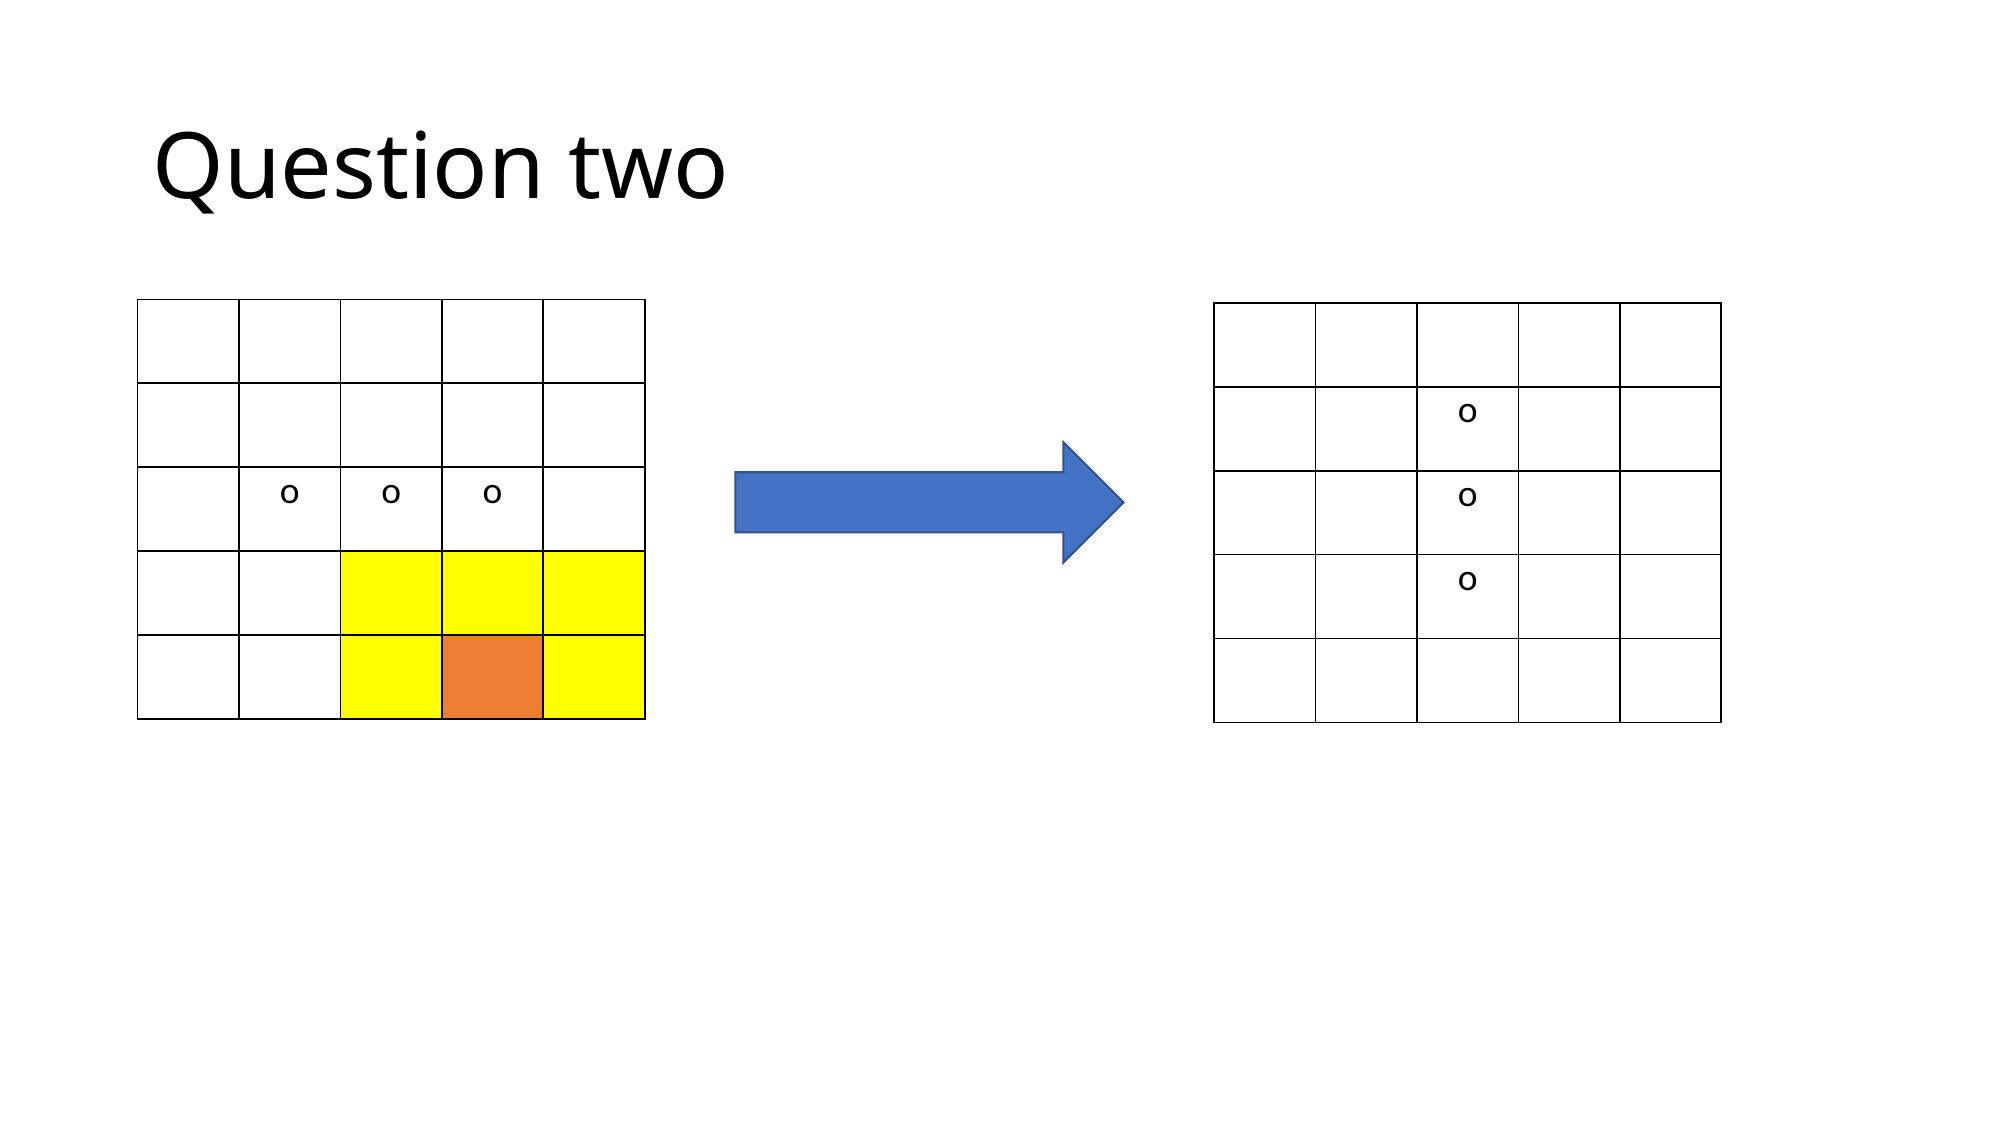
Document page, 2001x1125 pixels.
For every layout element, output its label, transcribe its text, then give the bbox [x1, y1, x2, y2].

table_cell [1621, 388, 1720, 470]
table_cell [1215, 472, 1315, 554]
table_header [1316, 304, 1416, 386]
table_cell [240, 636, 340, 718]
table_cell [138, 384, 238, 466]
table_header [138, 300, 238, 382]
table_cell [1316, 472, 1416, 554]
table_cell [544, 552, 644, 634]
table_cell o [1418, 388, 1518, 470]
table_header [443, 300, 542, 382]
text_box [734, 439, 1125, 565]
table_cell [138, 636, 238, 718]
table_cell [443, 636, 542, 718]
table_cell [443, 552, 542, 634]
table_cell o [1418, 555, 1518, 638]
table_cell o [1418, 472, 1518, 554]
table_cell [1621, 555, 1720, 638]
table_header [1418, 304, 1518, 386]
table_cell [1316, 388, 1416, 470]
table_cell [1621, 639, 1720, 722]
table_cell o [443, 468, 542, 550]
table_header [341, 300, 441, 382]
table_cell [443, 384, 542, 466]
table_cell [544, 468, 644, 550]
table_cell [544, 636, 644, 718]
table_cell o [341, 468, 441, 550]
table_header [1621, 304, 1720, 386]
table_header [544, 300, 644, 382]
table_cell [1519, 472, 1619, 554]
table_cell [138, 468, 238, 550]
table_header [1519, 304, 1619, 386]
table_cell [1621, 472, 1720, 554]
table_header [240, 300, 340, 382]
table_cell [240, 552, 340, 634]
table_cell [1215, 555, 1315, 638]
title Question two [137, 59, 1863, 278]
table_cell [544, 384, 644, 466]
table_cell [1519, 388, 1619, 470]
table_cell [341, 636, 441, 718]
table_cell [1316, 639, 1416, 722]
table_cell [1215, 639, 1315, 722]
table_cell [1215, 388, 1315, 470]
table_cell [138, 552, 238, 634]
table_cell [240, 384, 340, 466]
table_cell [1519, 555, 1619, 638]
table_cell [1519, 639, 1619, 722]
table_cell [341, 552, 441, 634]
table_cell [1316, 555, 1416, 638]
table_cell [341, 384, 441, 466]
table_cell [1418, 639, 1518, 722]
table_cell o [240, 468, 340, 550]
table_header [1215, 304, 1315, 386]
